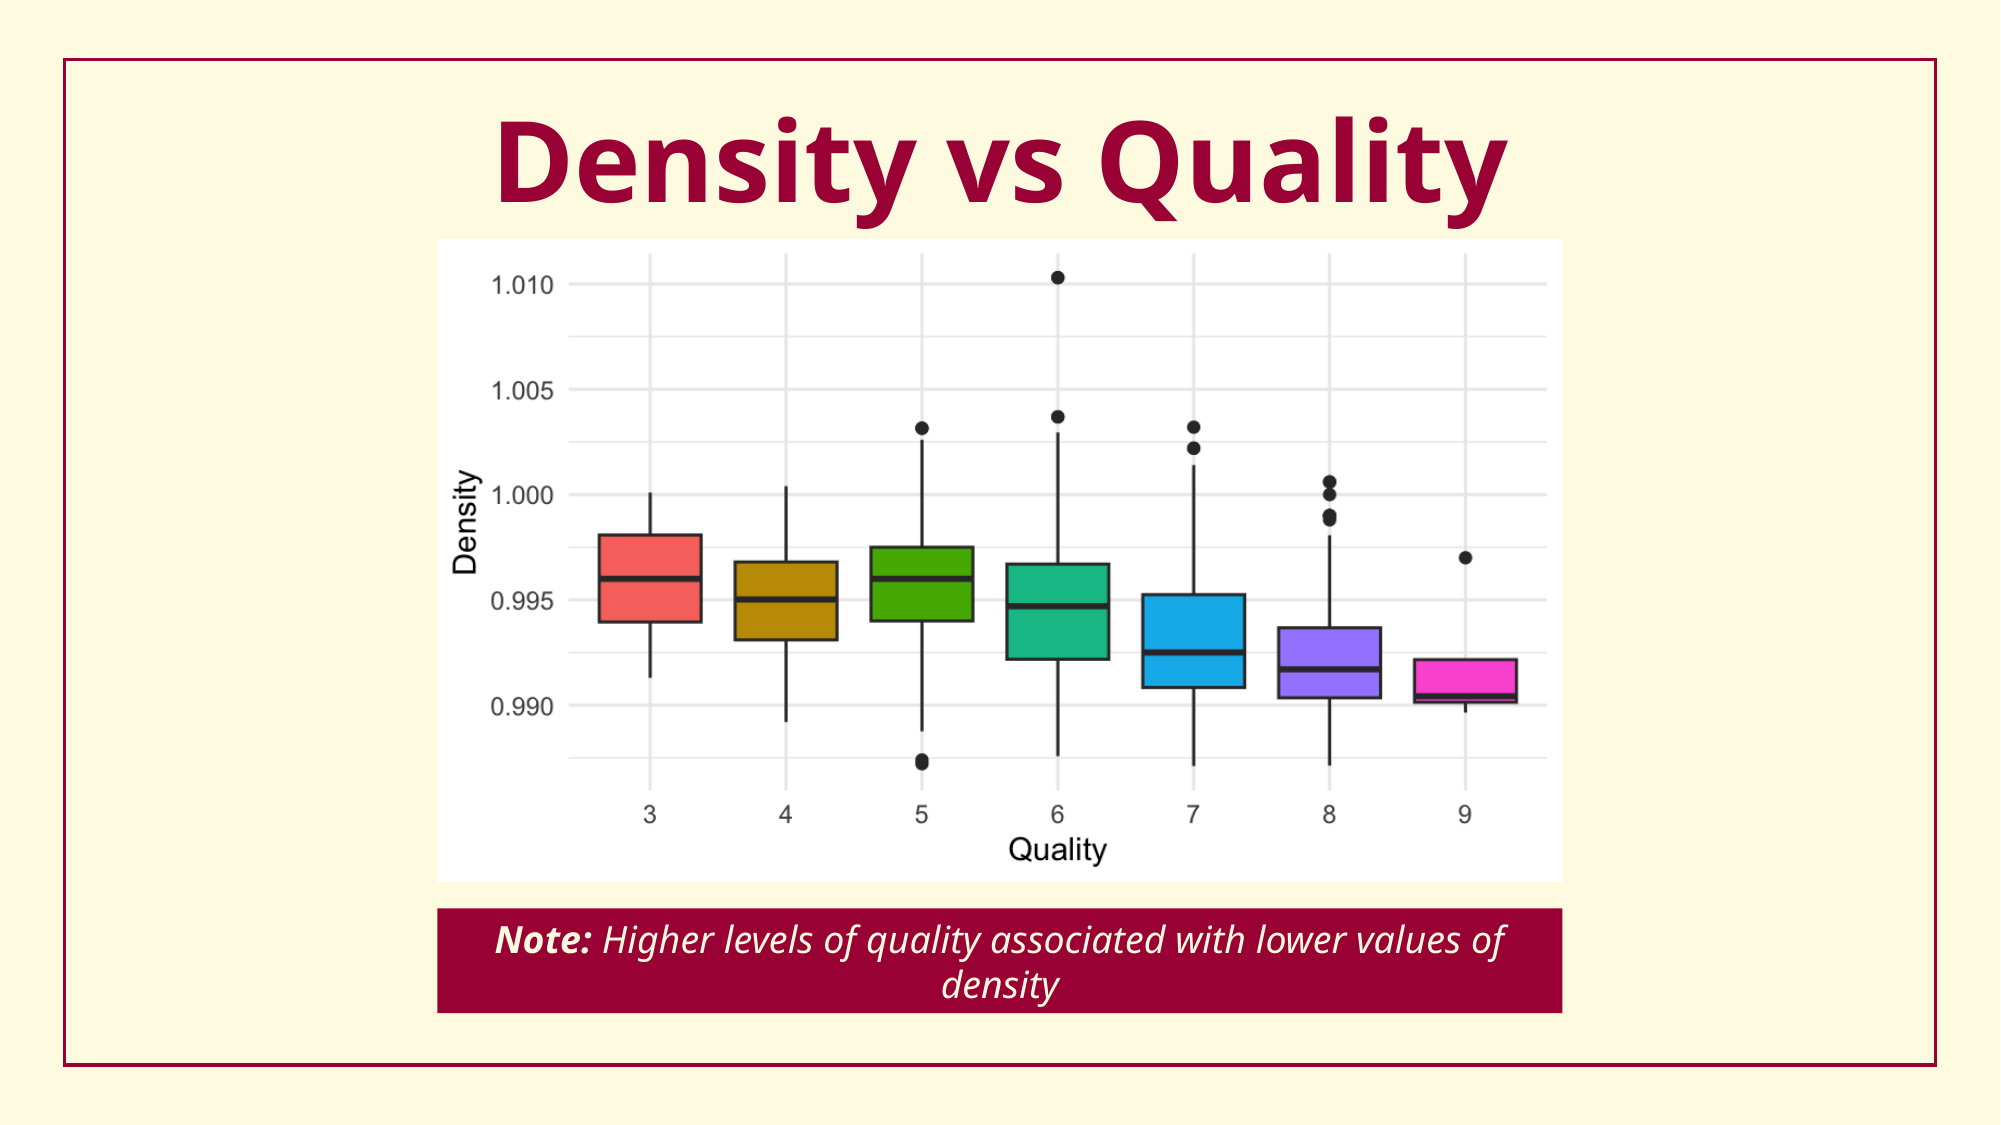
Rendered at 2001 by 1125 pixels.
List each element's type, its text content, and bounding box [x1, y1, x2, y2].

picture [436, 239, 1563, 883]
text_box Note: Higher levels of quality associated with lower values of density [437, 908, 1563, 1014]
text_box [63, 58, 1937, 1067]
